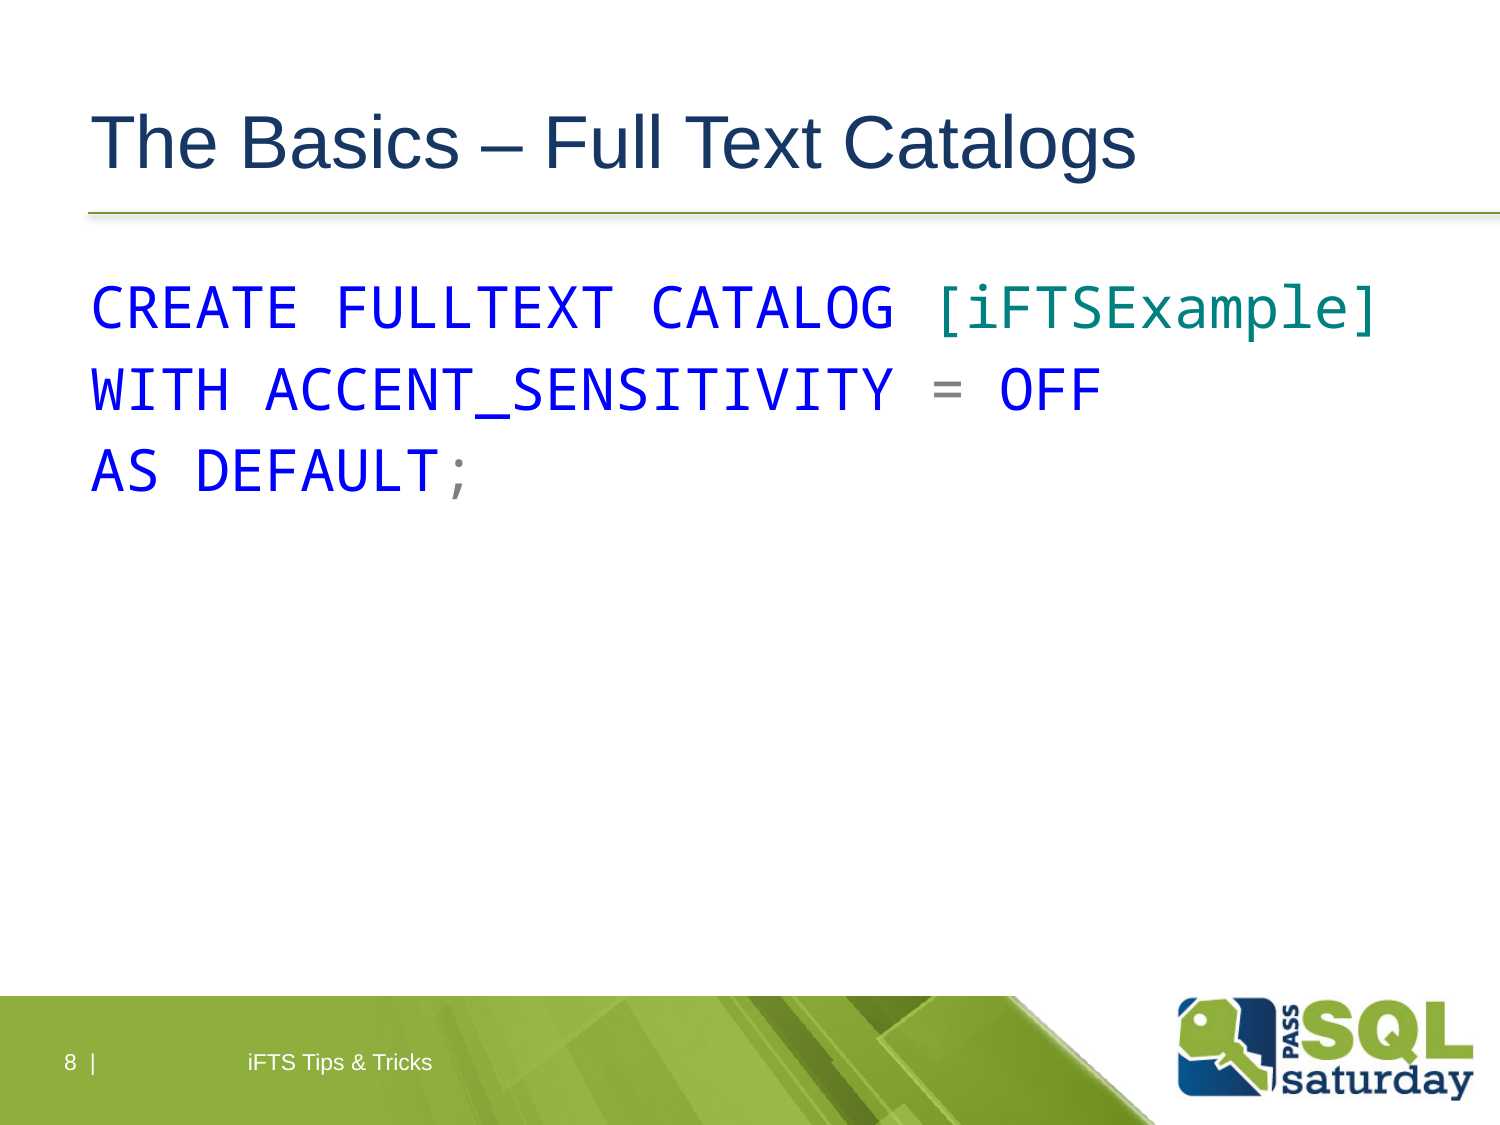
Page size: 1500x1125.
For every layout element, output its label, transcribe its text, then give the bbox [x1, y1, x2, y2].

footer iFTS Tips & Tricks [232, 1031, 751, 1092]
list CREATE FULLTEXT CATALOG [iFTSExample] WITH ACCENT_SENSITIVITY = OFF AS DEFAULT; [75, 262, 1425, 1005]
title The Basics – Full Text Catalogs [75, 45, 1425, 233]
picture [0, 969, 1483, 1125]
slide_number 8 | [37, 1031, 124, 1092]
